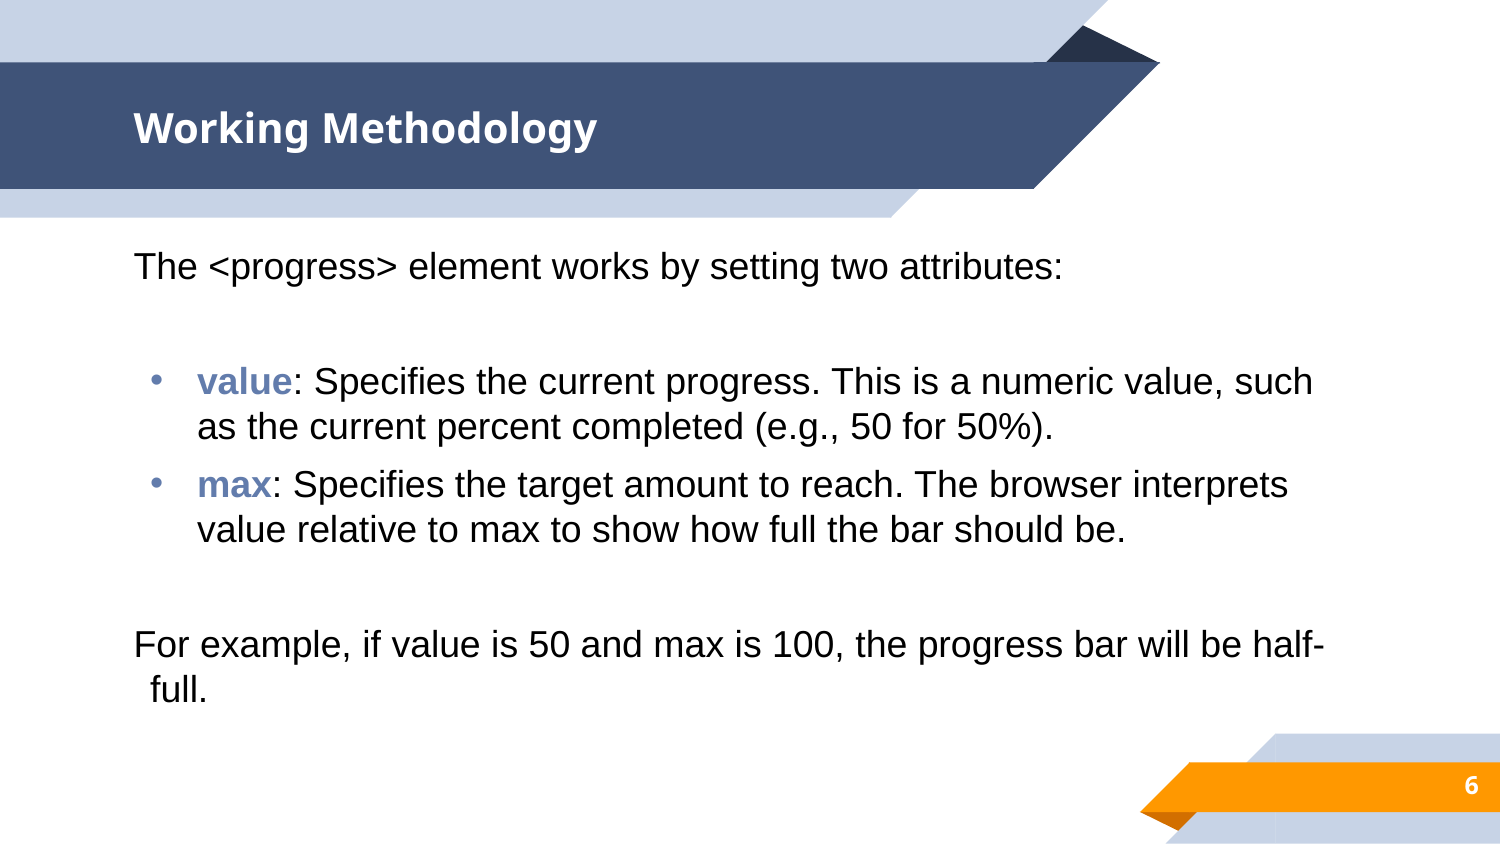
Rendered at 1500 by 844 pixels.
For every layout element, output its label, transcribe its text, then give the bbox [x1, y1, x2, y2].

slide_number 6 [1249, 760, 1494, 813]
title Working Methodology [133, 64, 997, 190]
list The <progress> element works by setting two attributes: value: Specifies the current progress. This is a numeric value, such as the current percent completed (e.g., 50 for 50%). max: Specifies the target amount to reach. The browser interprets value relative to max to show how full the bar should be. For example, if value is 50 and max is 100, the progress bar will be half-full. [133, 227, 1337, 674]
